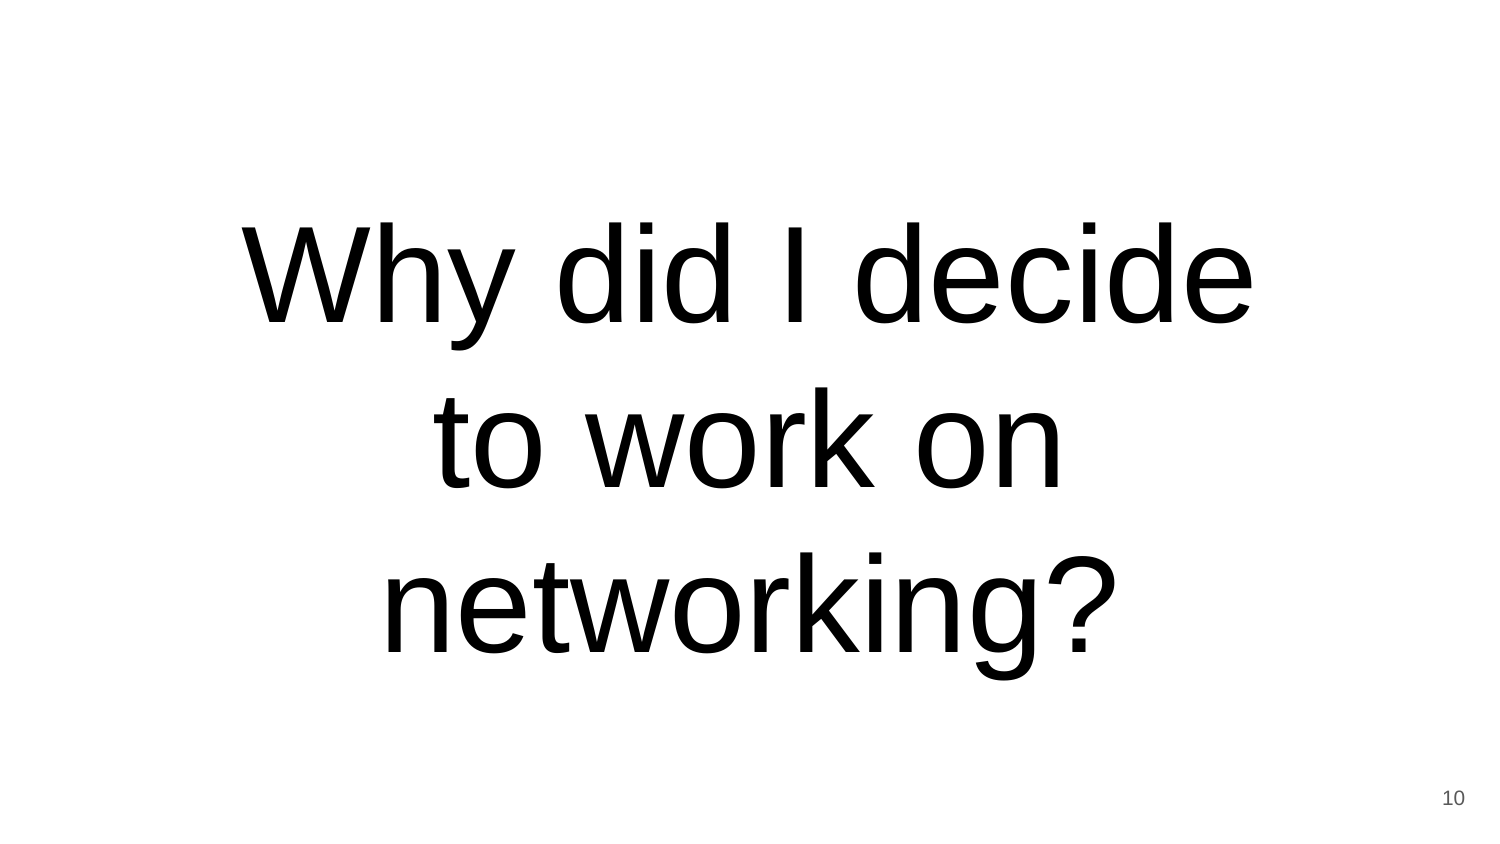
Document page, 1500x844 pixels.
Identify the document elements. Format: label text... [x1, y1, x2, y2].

text_box 10 [1389, 764, 1480, 830]
text_box Why did I decide to work on networking? [172, 358, 1328, 696]
